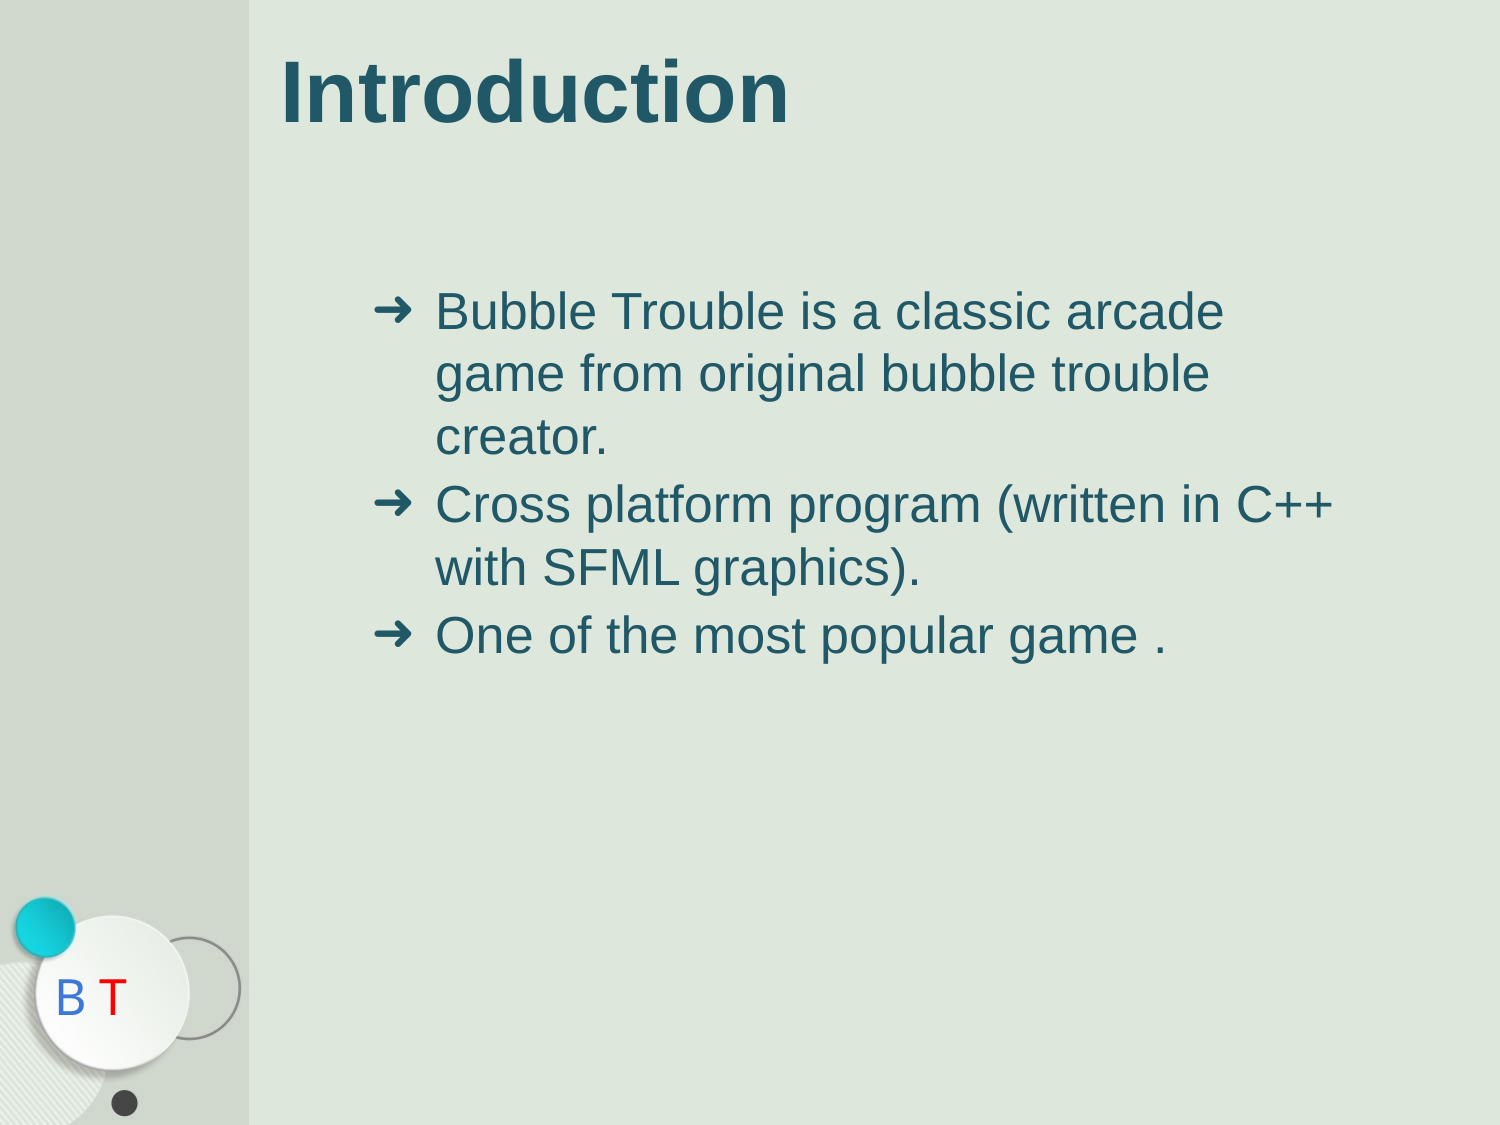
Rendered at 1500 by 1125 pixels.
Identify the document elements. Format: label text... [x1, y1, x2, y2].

list Bubble Trouble is a classic arcade game from original bubble trouble creator. Cross platform program (written in C++ with SFML graphics). One of the most popular game . [295, 269, 1372, 951]
picture [0, 0, 1500, 1125]
title Introduction [265, 0, 1500, 176]
text_box B T [39, 950, 186, 1039]
